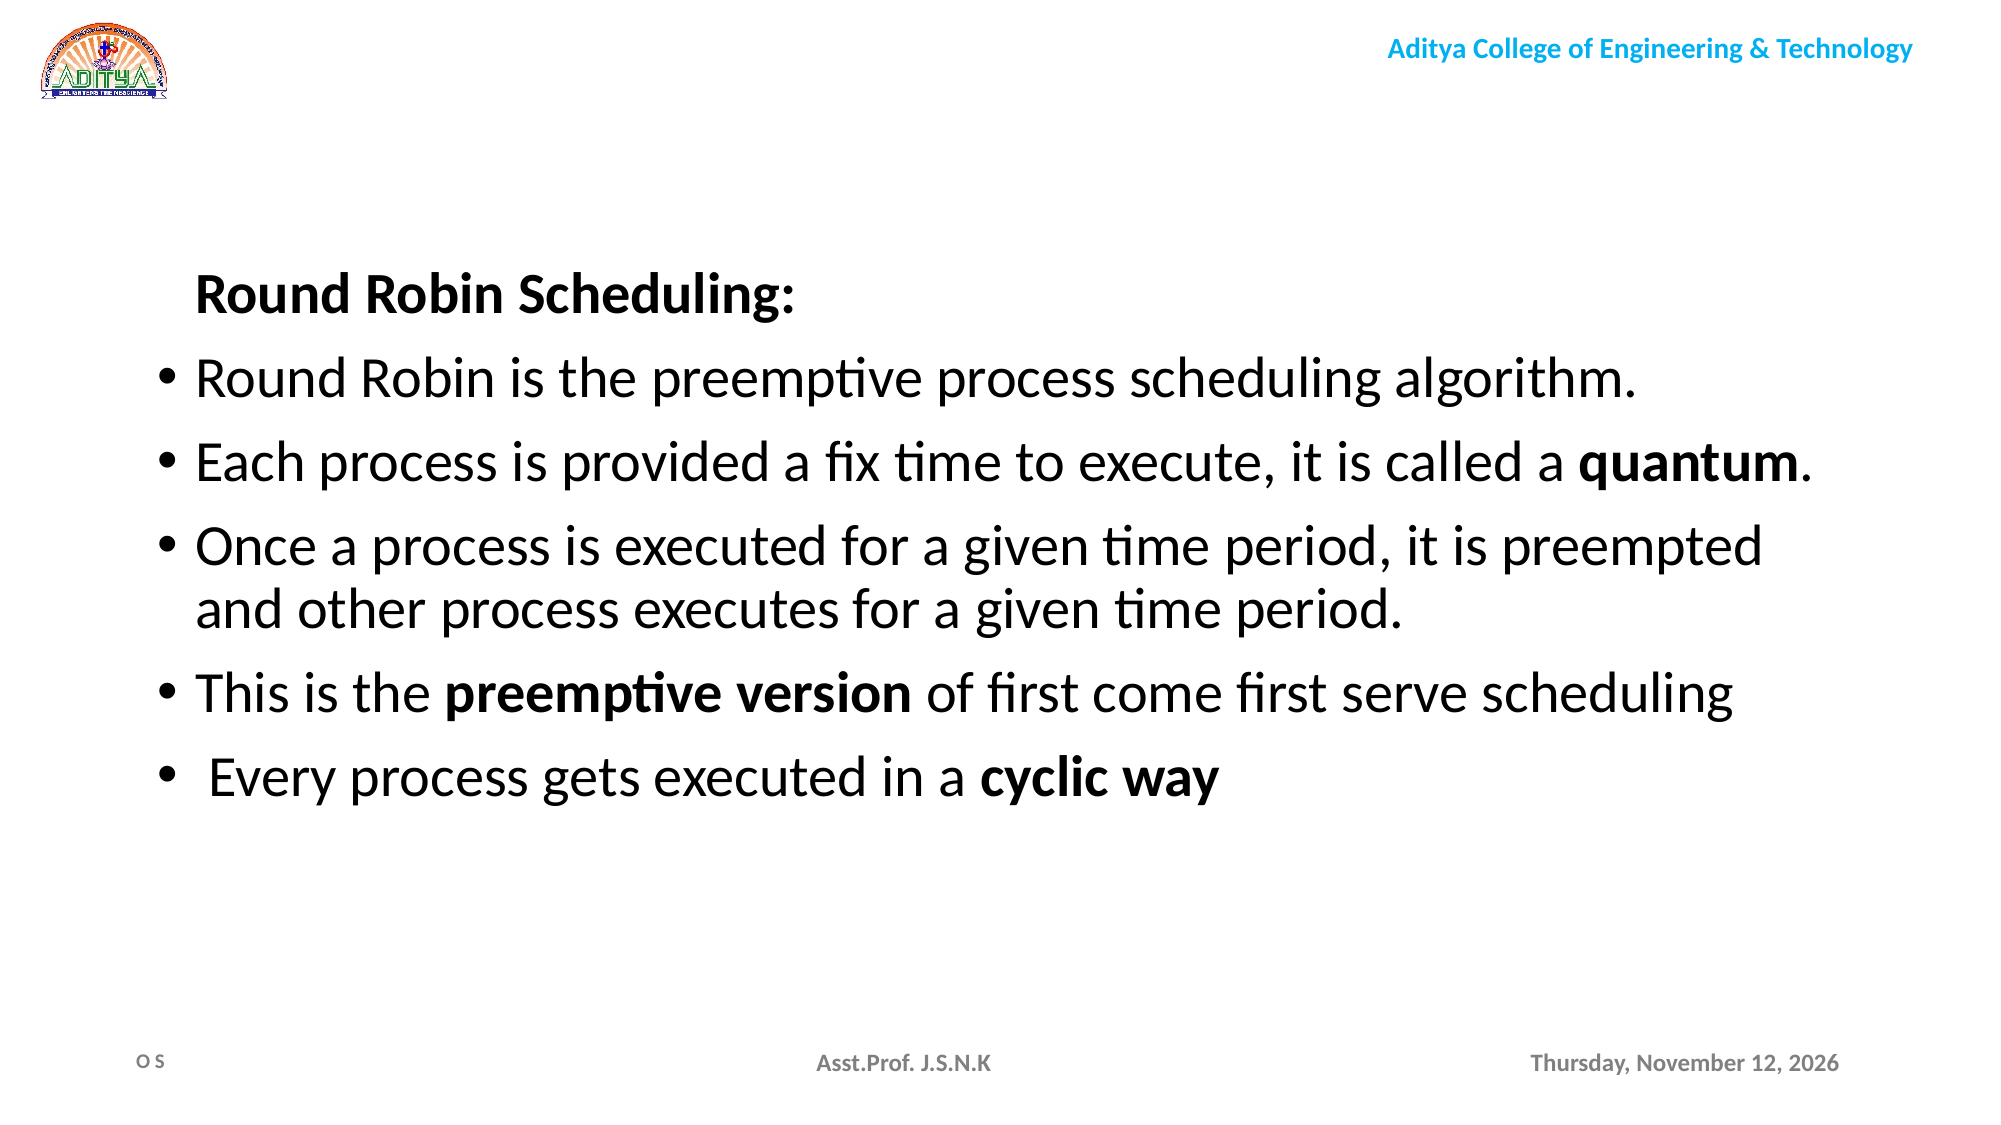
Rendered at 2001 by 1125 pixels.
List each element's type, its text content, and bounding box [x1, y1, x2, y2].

picture [39, 22, 168, 99]
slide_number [1515, 1031, 1861, 1092]
footer Asst.Prof. J.S.N.K [678, 1031, 1129, 1092]
list Round Robin Scheduling: Round Robin is the preemptive process scheduling algorithm. Each process is provided a fix time to execute, it is called a quantum. Once a process is executed for a given time period, it is preempted and other process executes for a given time period. This is the preemptive version of first come first serve scheduling Every process gets executed in a cyclic way [142, 256, 1868, 1000]
